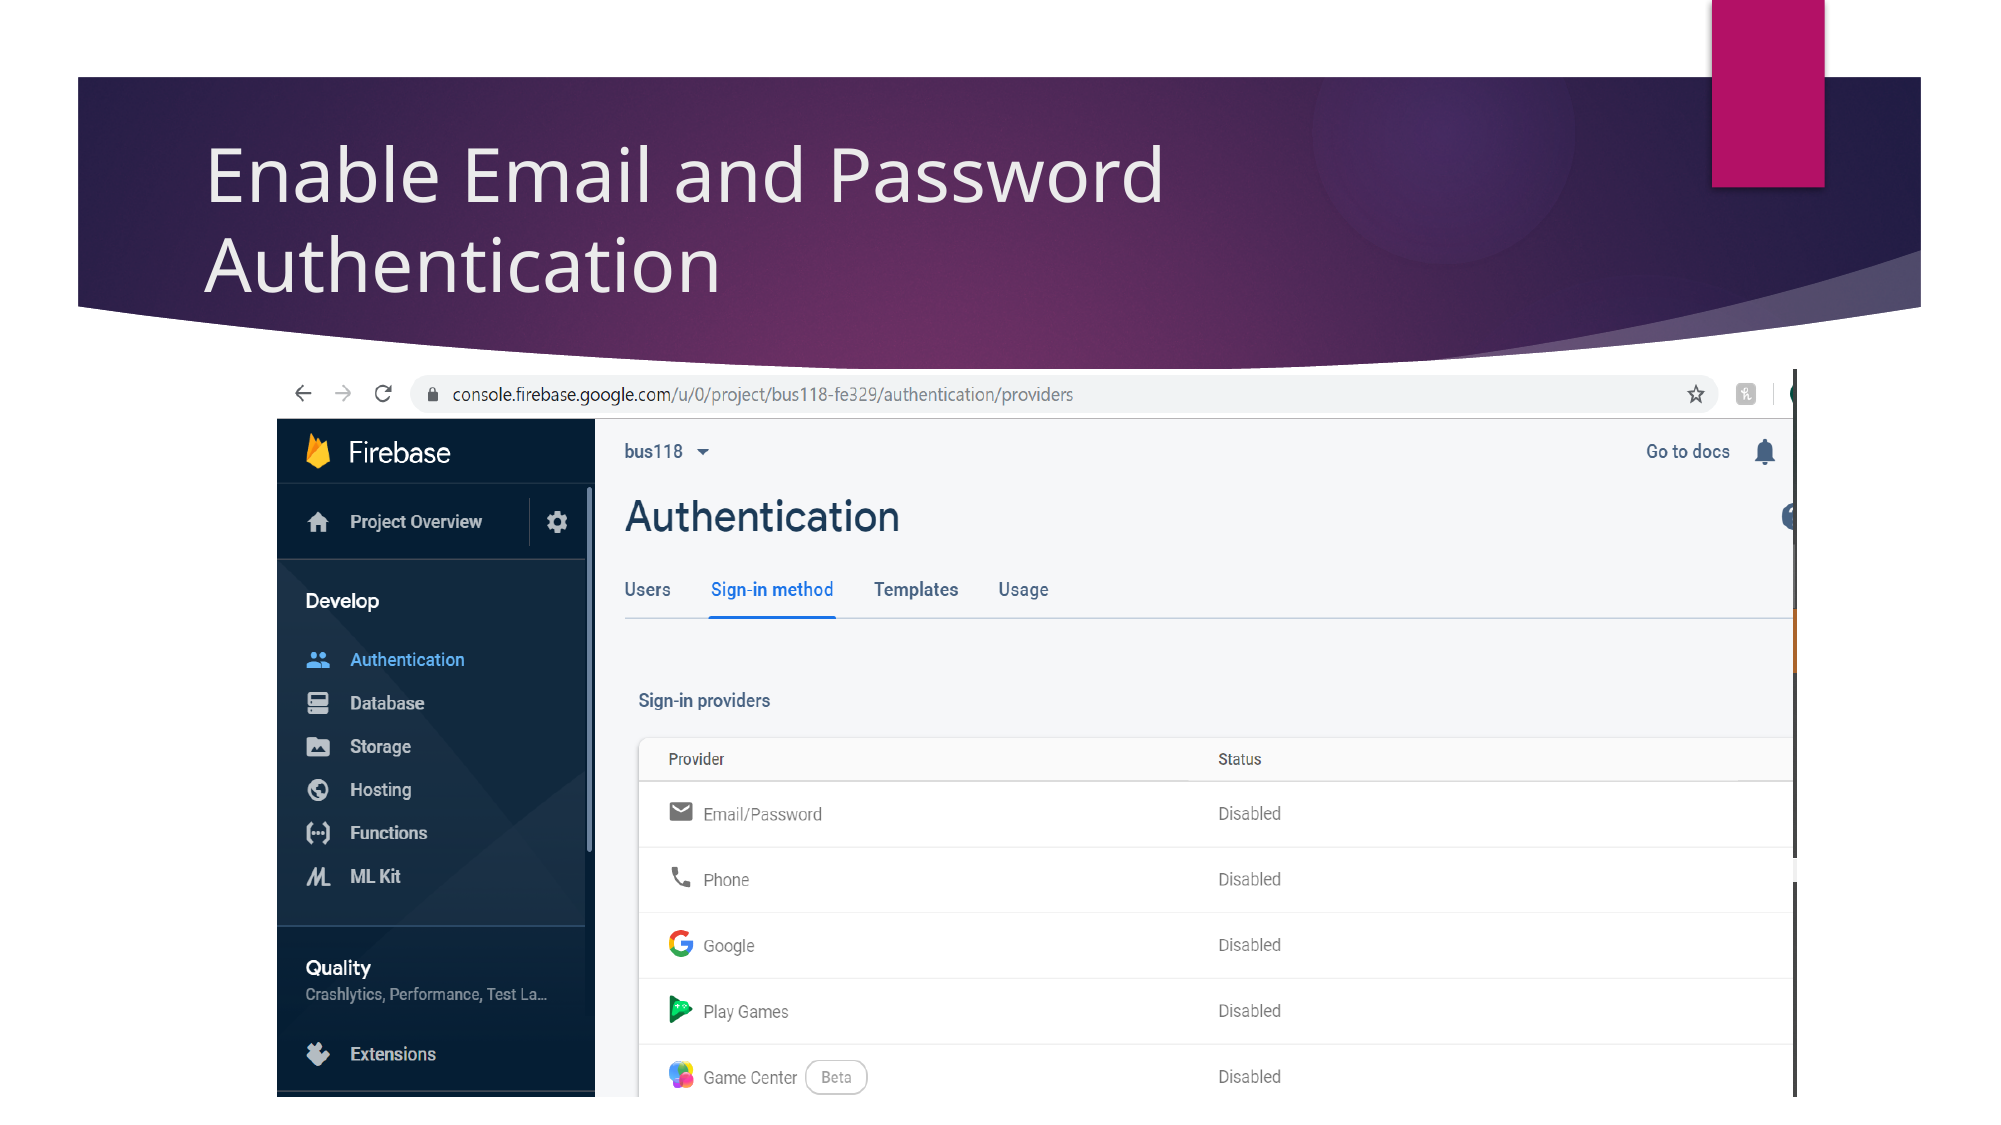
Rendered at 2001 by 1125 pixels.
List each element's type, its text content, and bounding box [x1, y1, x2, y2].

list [277, 369, 1797, 1097]
title Enable Email and Password Authentication [189, 159, 1627, 276]
